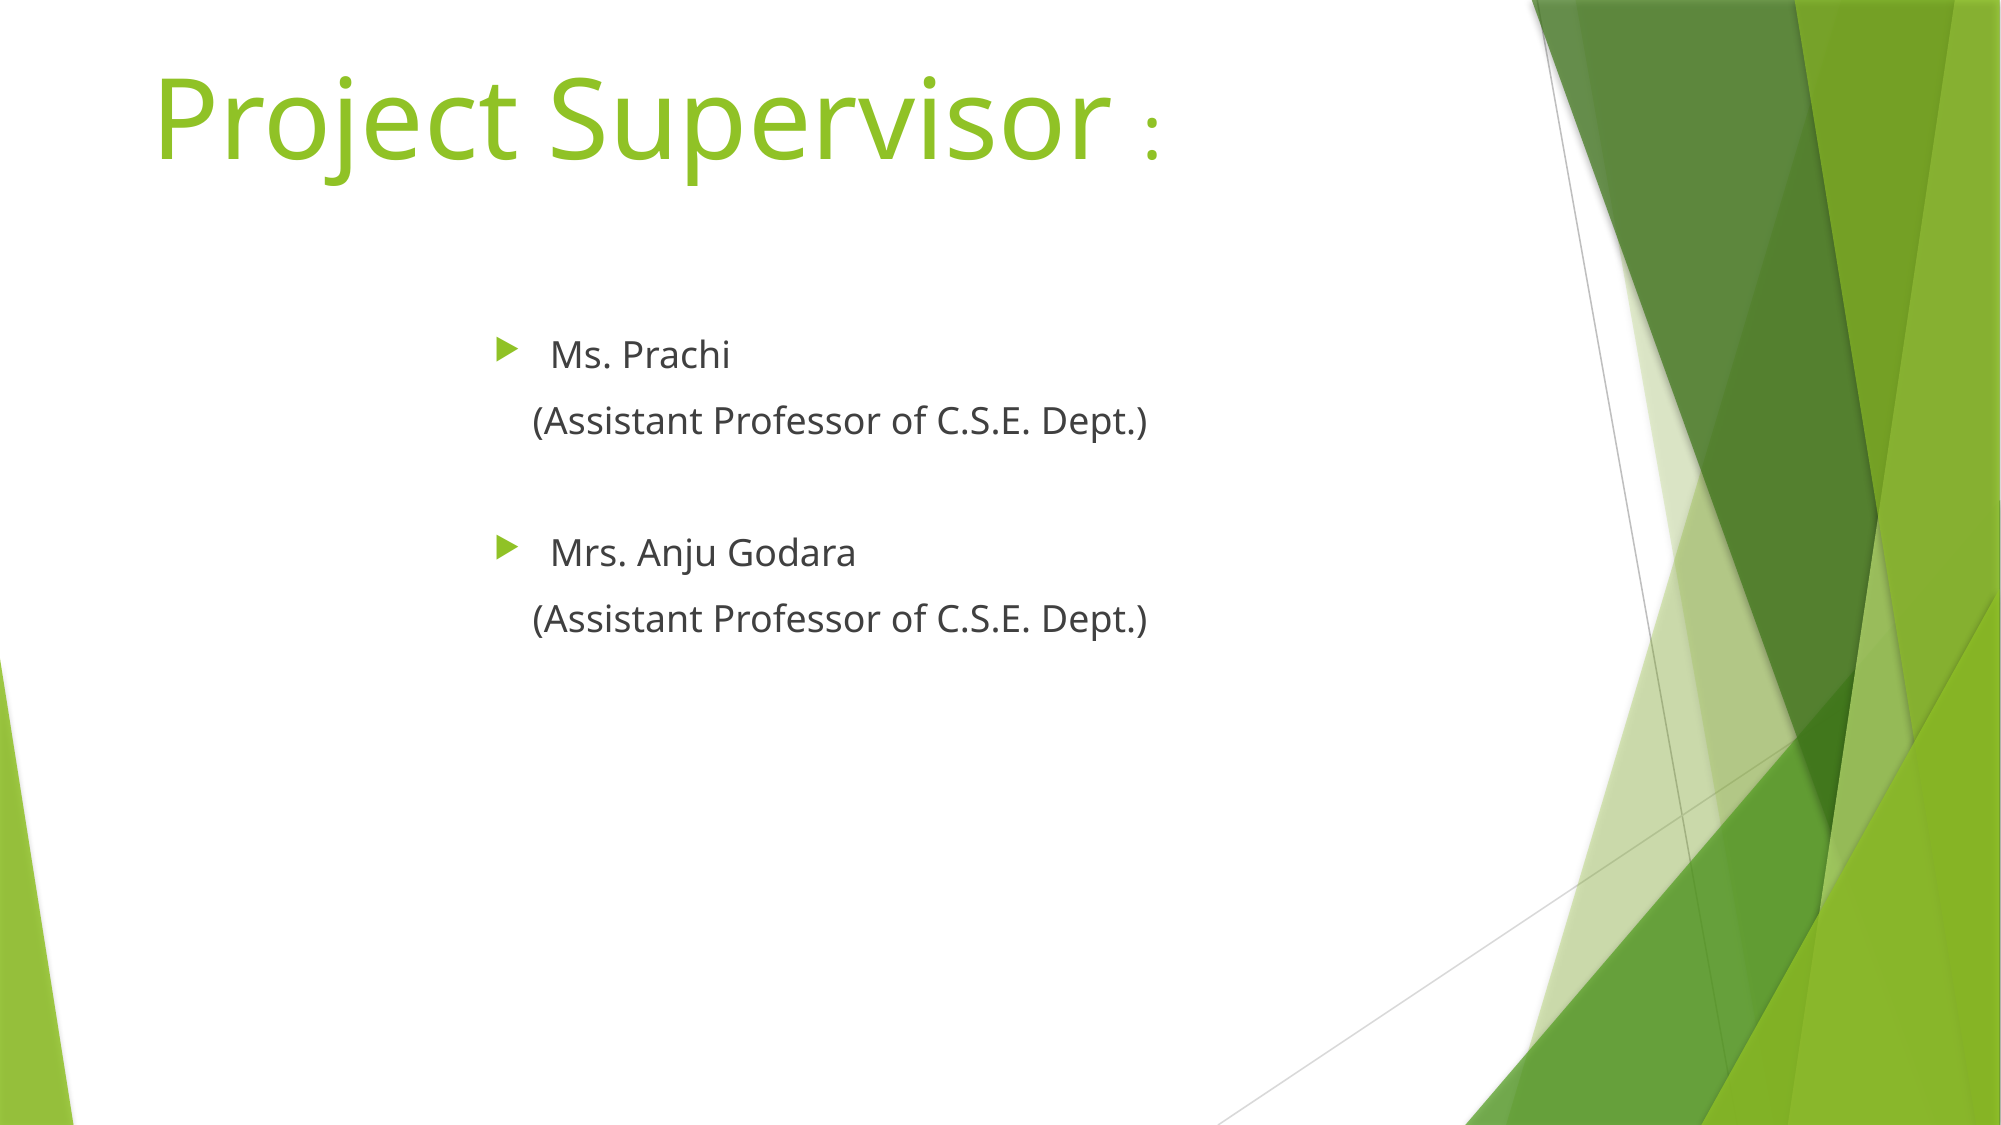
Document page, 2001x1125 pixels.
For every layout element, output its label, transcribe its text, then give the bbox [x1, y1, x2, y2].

title Project Supervisor : [0, 39, 1178, 257]
list Ms. Prachi (Assistant Professor of C.S.E. Dept.) Mrs. Anju Godara (Assistant Professor of C.S.E. Dept.) [478, 323, 1243, 696]
